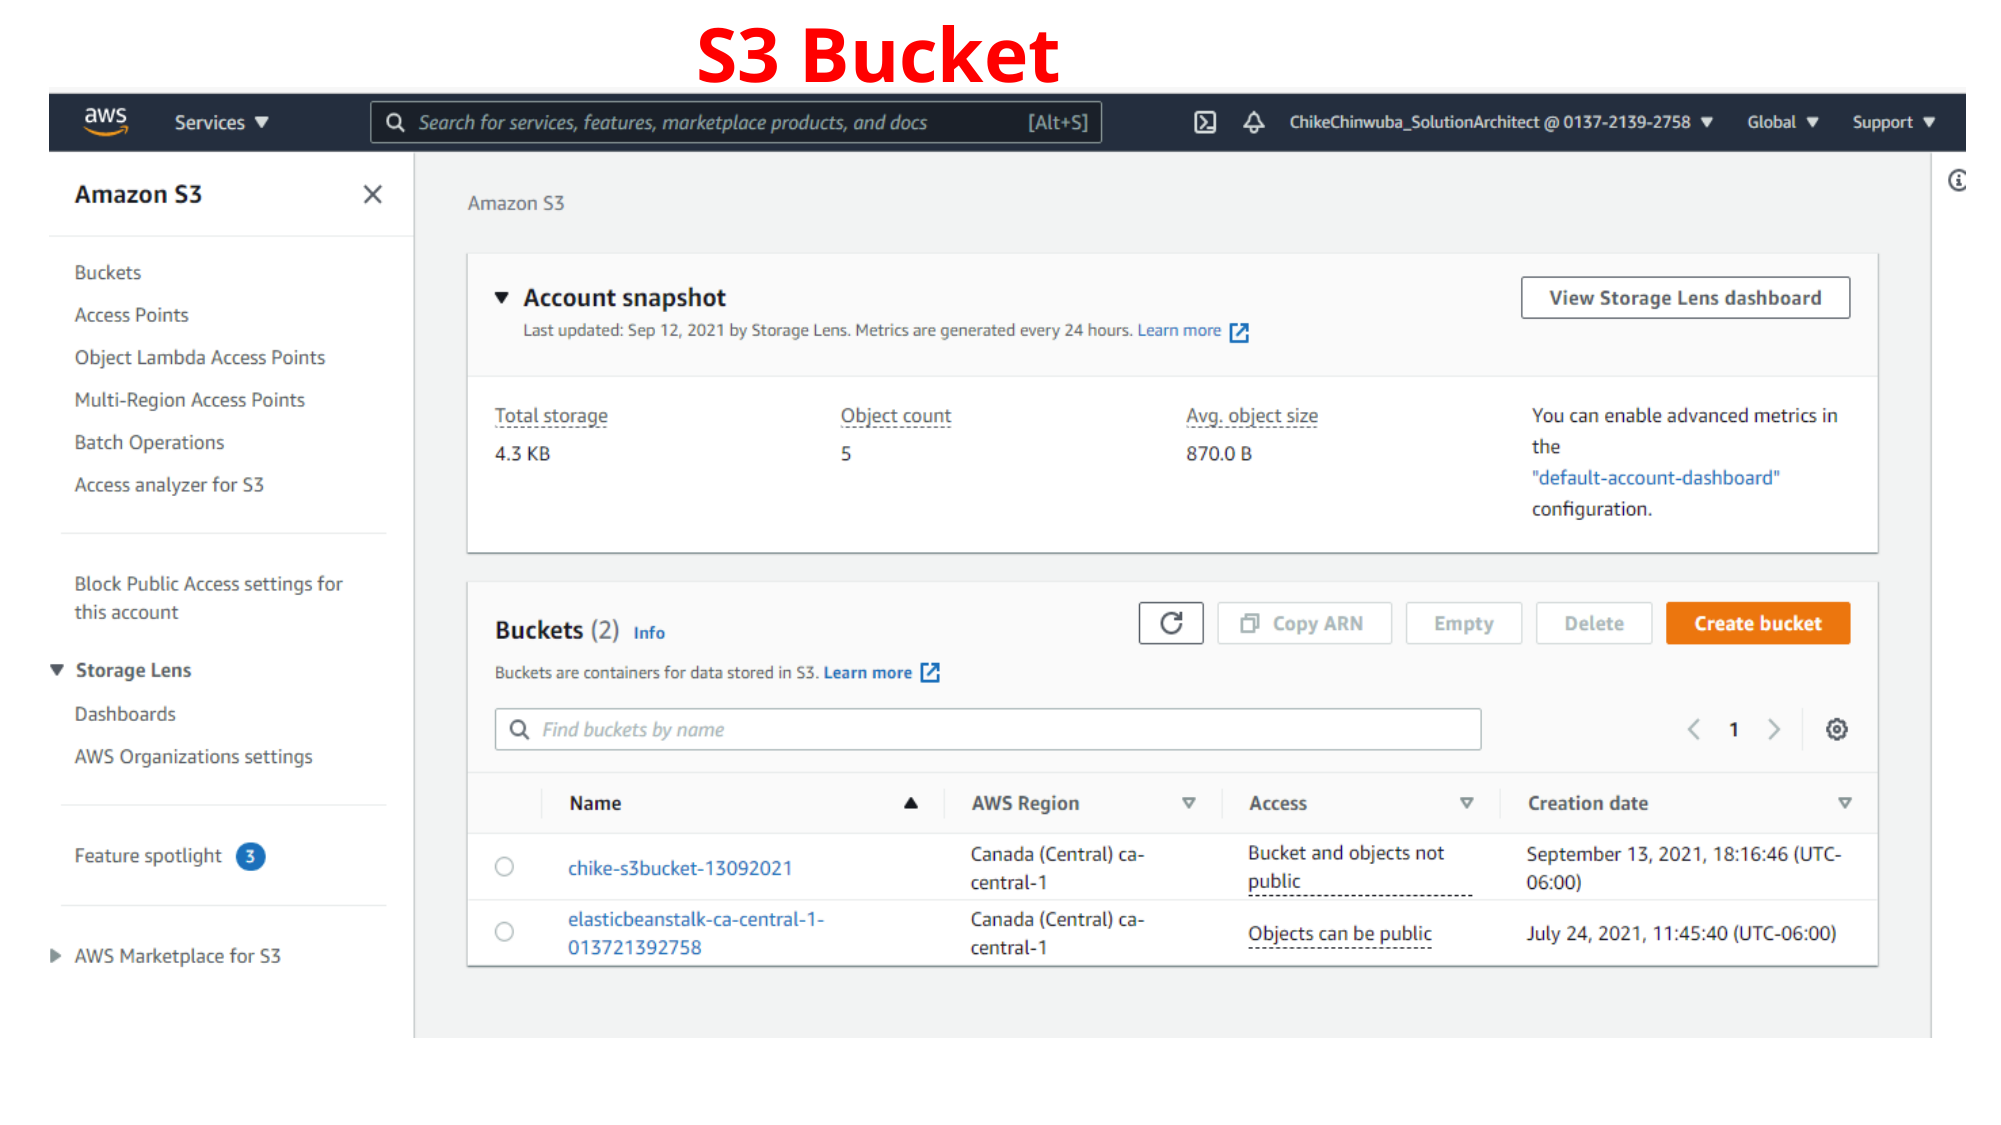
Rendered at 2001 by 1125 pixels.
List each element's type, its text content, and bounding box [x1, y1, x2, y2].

picture [49, 87, 1966, 1038]
text_box S3 Bucket [681, 0, 1076, 87]
